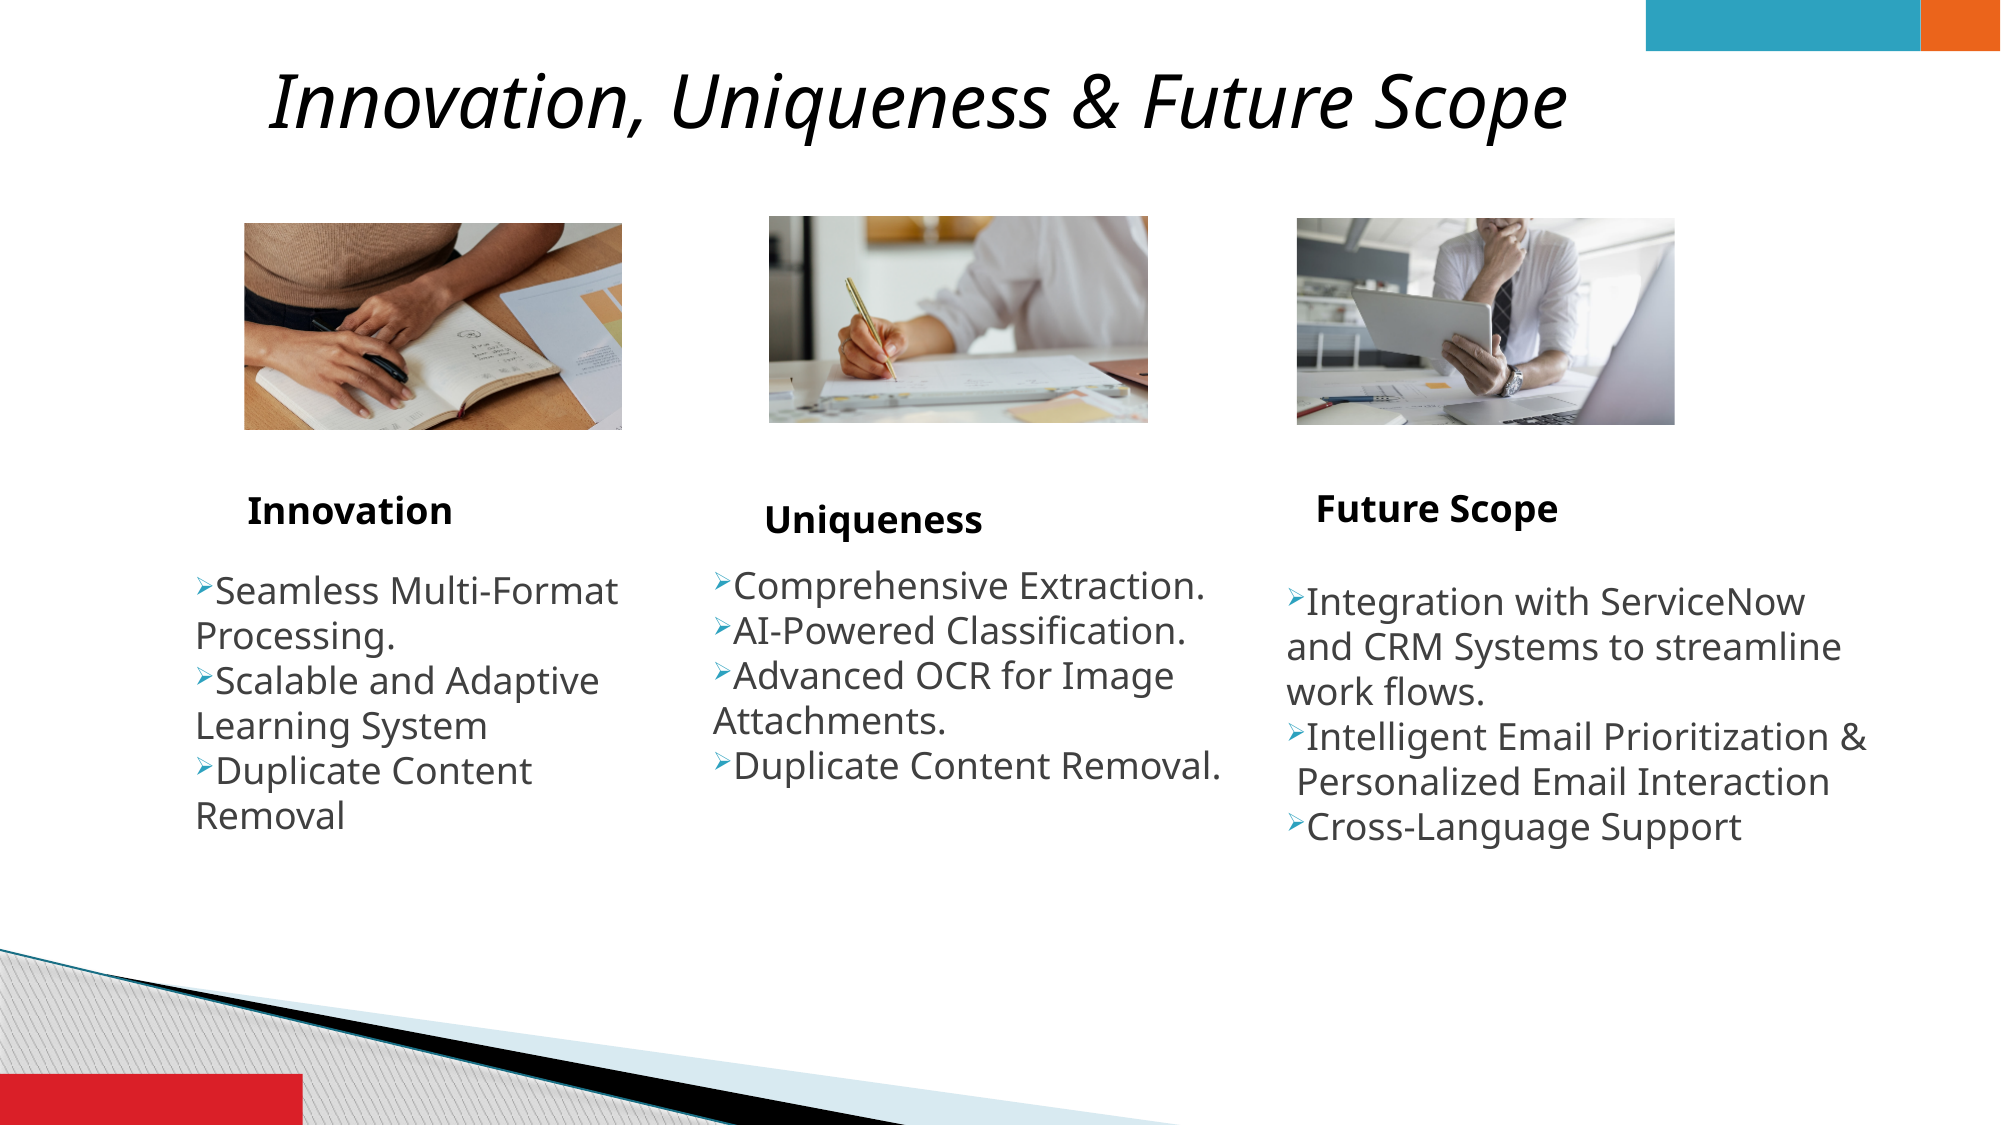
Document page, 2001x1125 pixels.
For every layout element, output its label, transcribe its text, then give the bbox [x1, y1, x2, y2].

list Uniqueness [748, 428, 1127, 549]
list Future Scope [1271, 416, 1650, 538]
list Innovation [232, 418, 611, 540]
list Integration with ServiceNow and CRM Systems to streamline work flows. Intelligent Email Prioritization & Personalized Email Interaction Cross-Language Support [1271, 570, 1886, 896]
picture [769, 215, 1148, 423]
list Seamless Multi-Format Processing. Scalable and Adaptive Learning System Duplicate Content Removal [180, 559, 697, 907]
list Comprehensive Extraction. AI-Powered Classification. Advanced OCR for Image Attachments. Duplicate Content Removal. [698, 554, 1281, 965]
picture [1296, 218, 1675, 425]
picture [243, 222, 623, 430]
text_box Innovation, Uniqueness & Future Scope [256, 0, 1757, 197]
